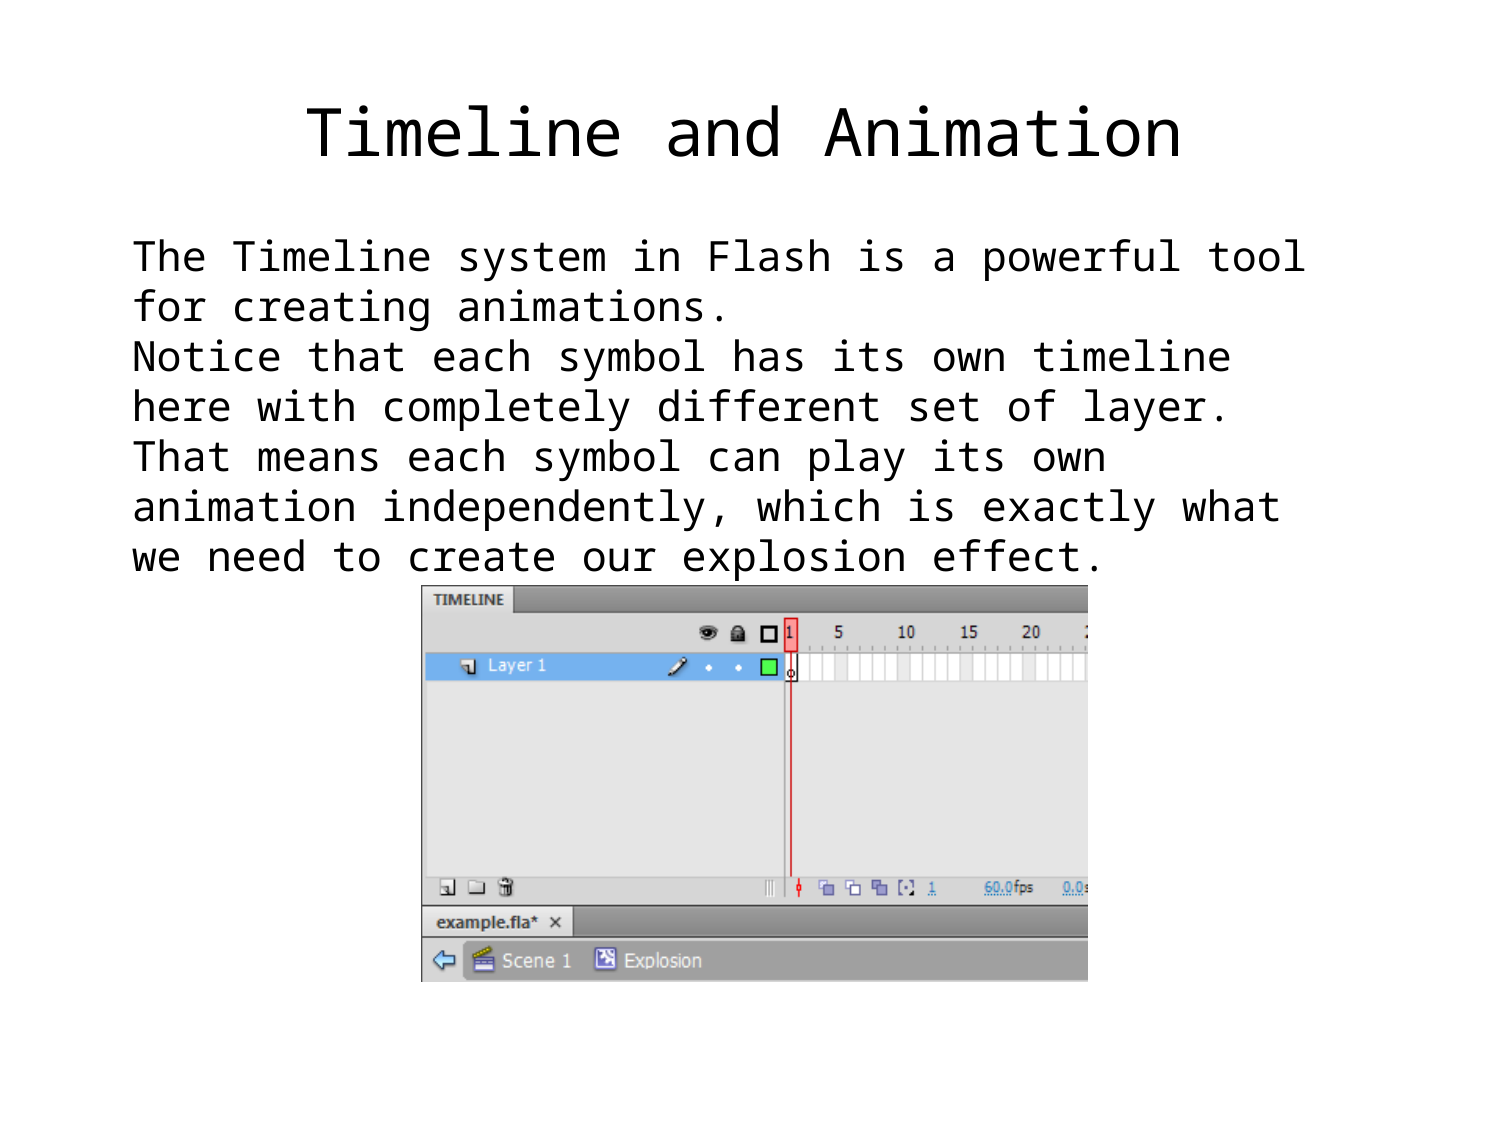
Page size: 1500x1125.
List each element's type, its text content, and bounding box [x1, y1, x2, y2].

text_box The Timeline system in Flash is a powerful tool for creating animations. Notice that each symbol has its own timeline here with completely different set of layer. That means each symbol can play its own animation independently, which is exactly what we need to create our explosion effect. [117, 222, 1372, 588]
text_box Timeline and Animation [70, 81, 1418, 177]
picture [421, 585, 1088, 982]
